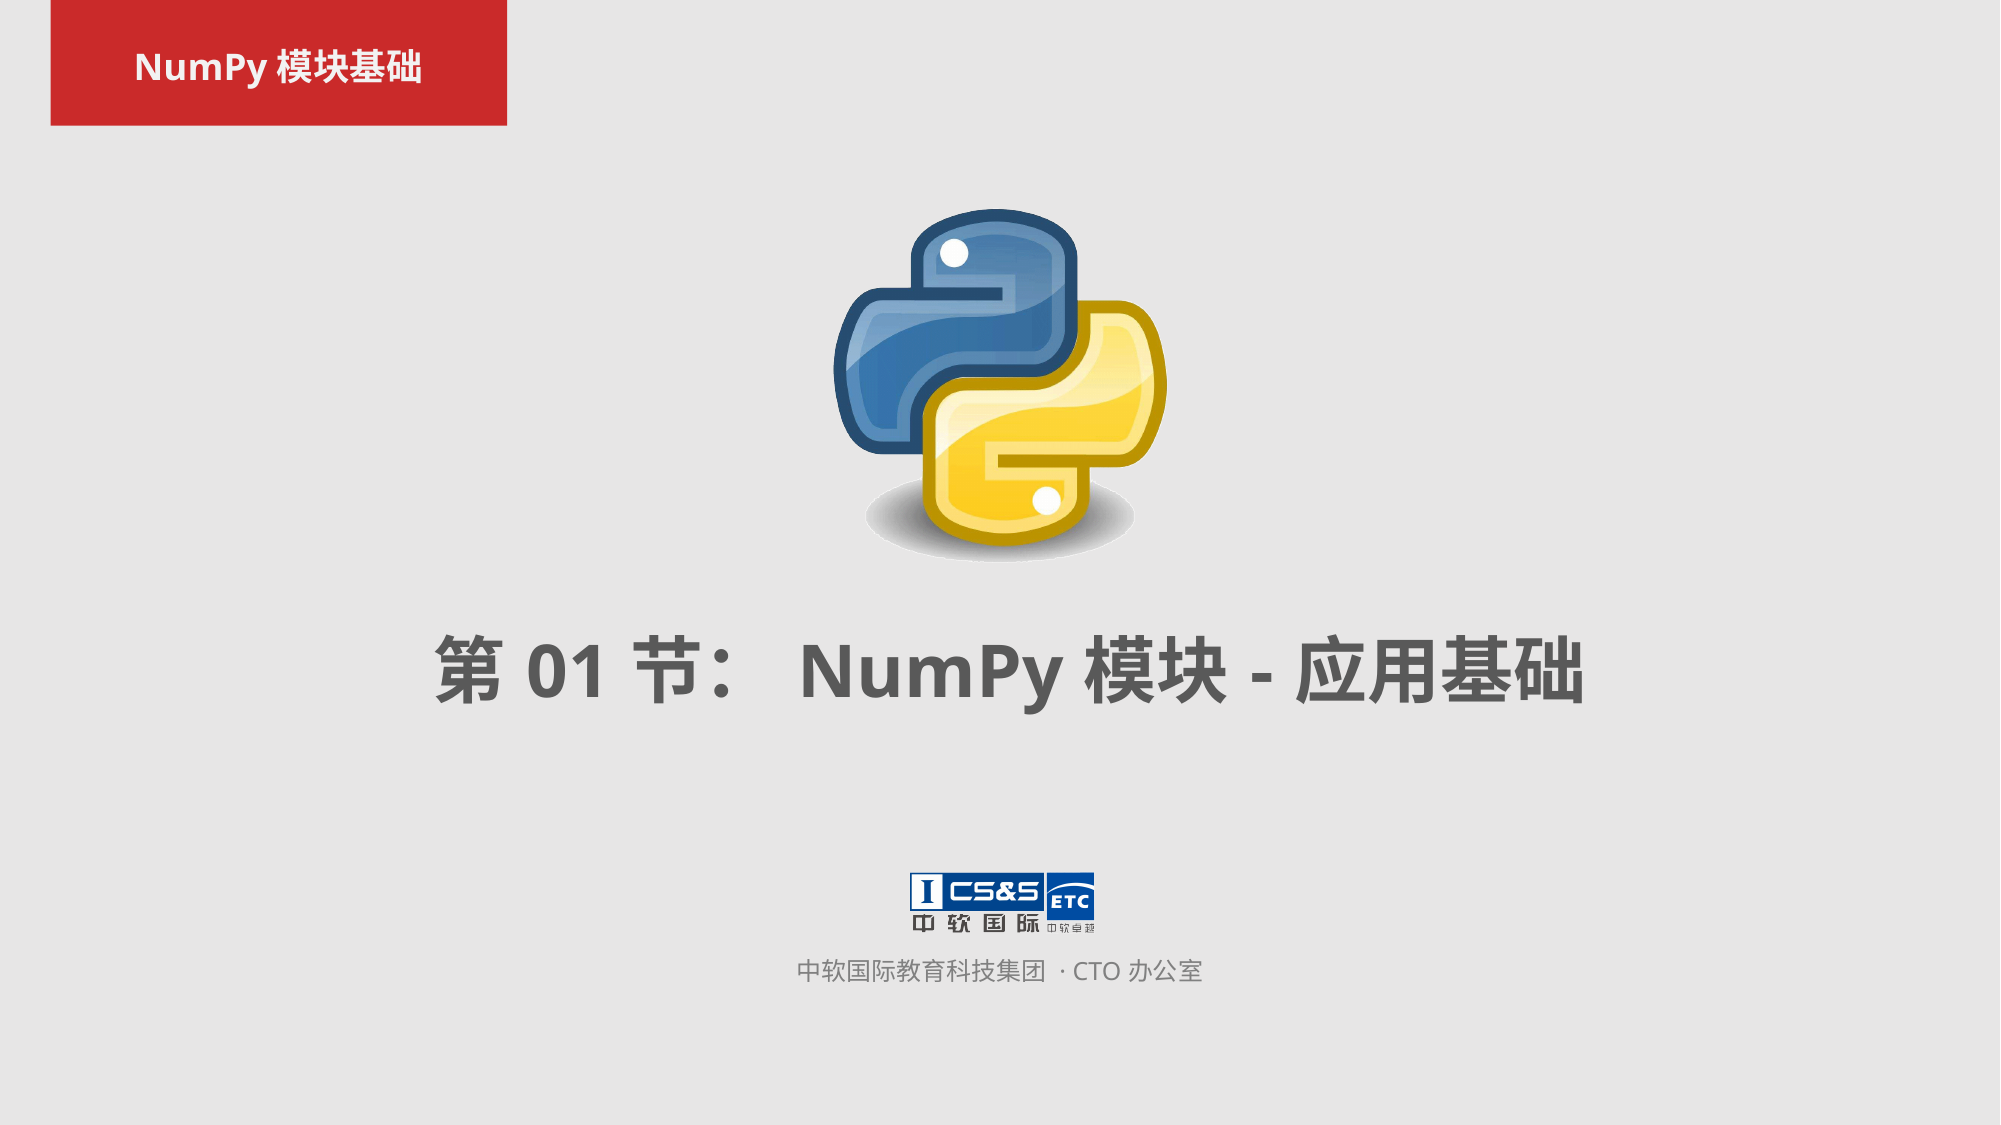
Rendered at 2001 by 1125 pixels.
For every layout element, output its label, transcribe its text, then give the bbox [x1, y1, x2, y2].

subtitle NumPy模块基础 [54, 34, 503, 98]
text_box 中软国际教育科技集团 · CTO办公室 [249, 934, 1750, 995]
picture [811, 200, 1189, 578]
title 第01节：NumPy模块-应用基础 [259, 600, 1760, 724]
picture [908, 870, 1096, 935]
